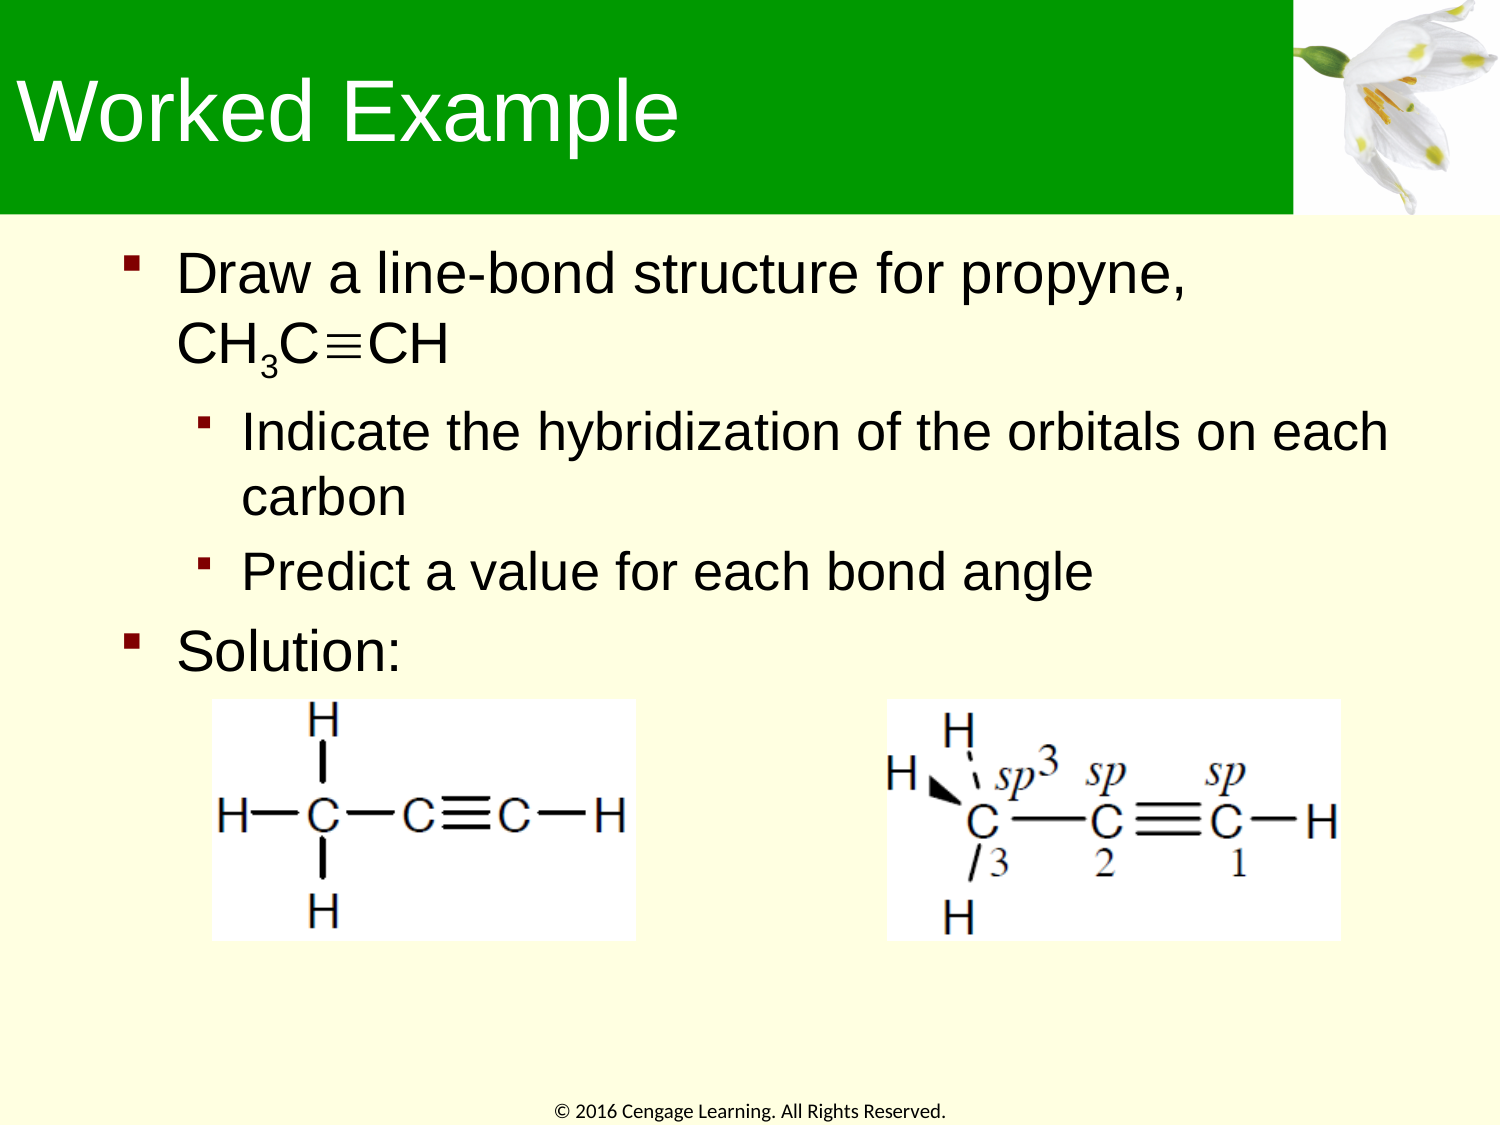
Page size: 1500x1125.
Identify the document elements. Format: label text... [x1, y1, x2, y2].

picture [212, 699, 637, 941]
picture [887, 699, 1341, 941]
title Worked Example [0, 0, 1288, 213]
picture [1293, 0, 1500, 215]
list Draw a line-bond structure for propyne, CH3CºCH Indicate the hybridization of the orbitals on each carbon Predict a value for each bond angle Solution: [103, 227, 1450, 1065]
